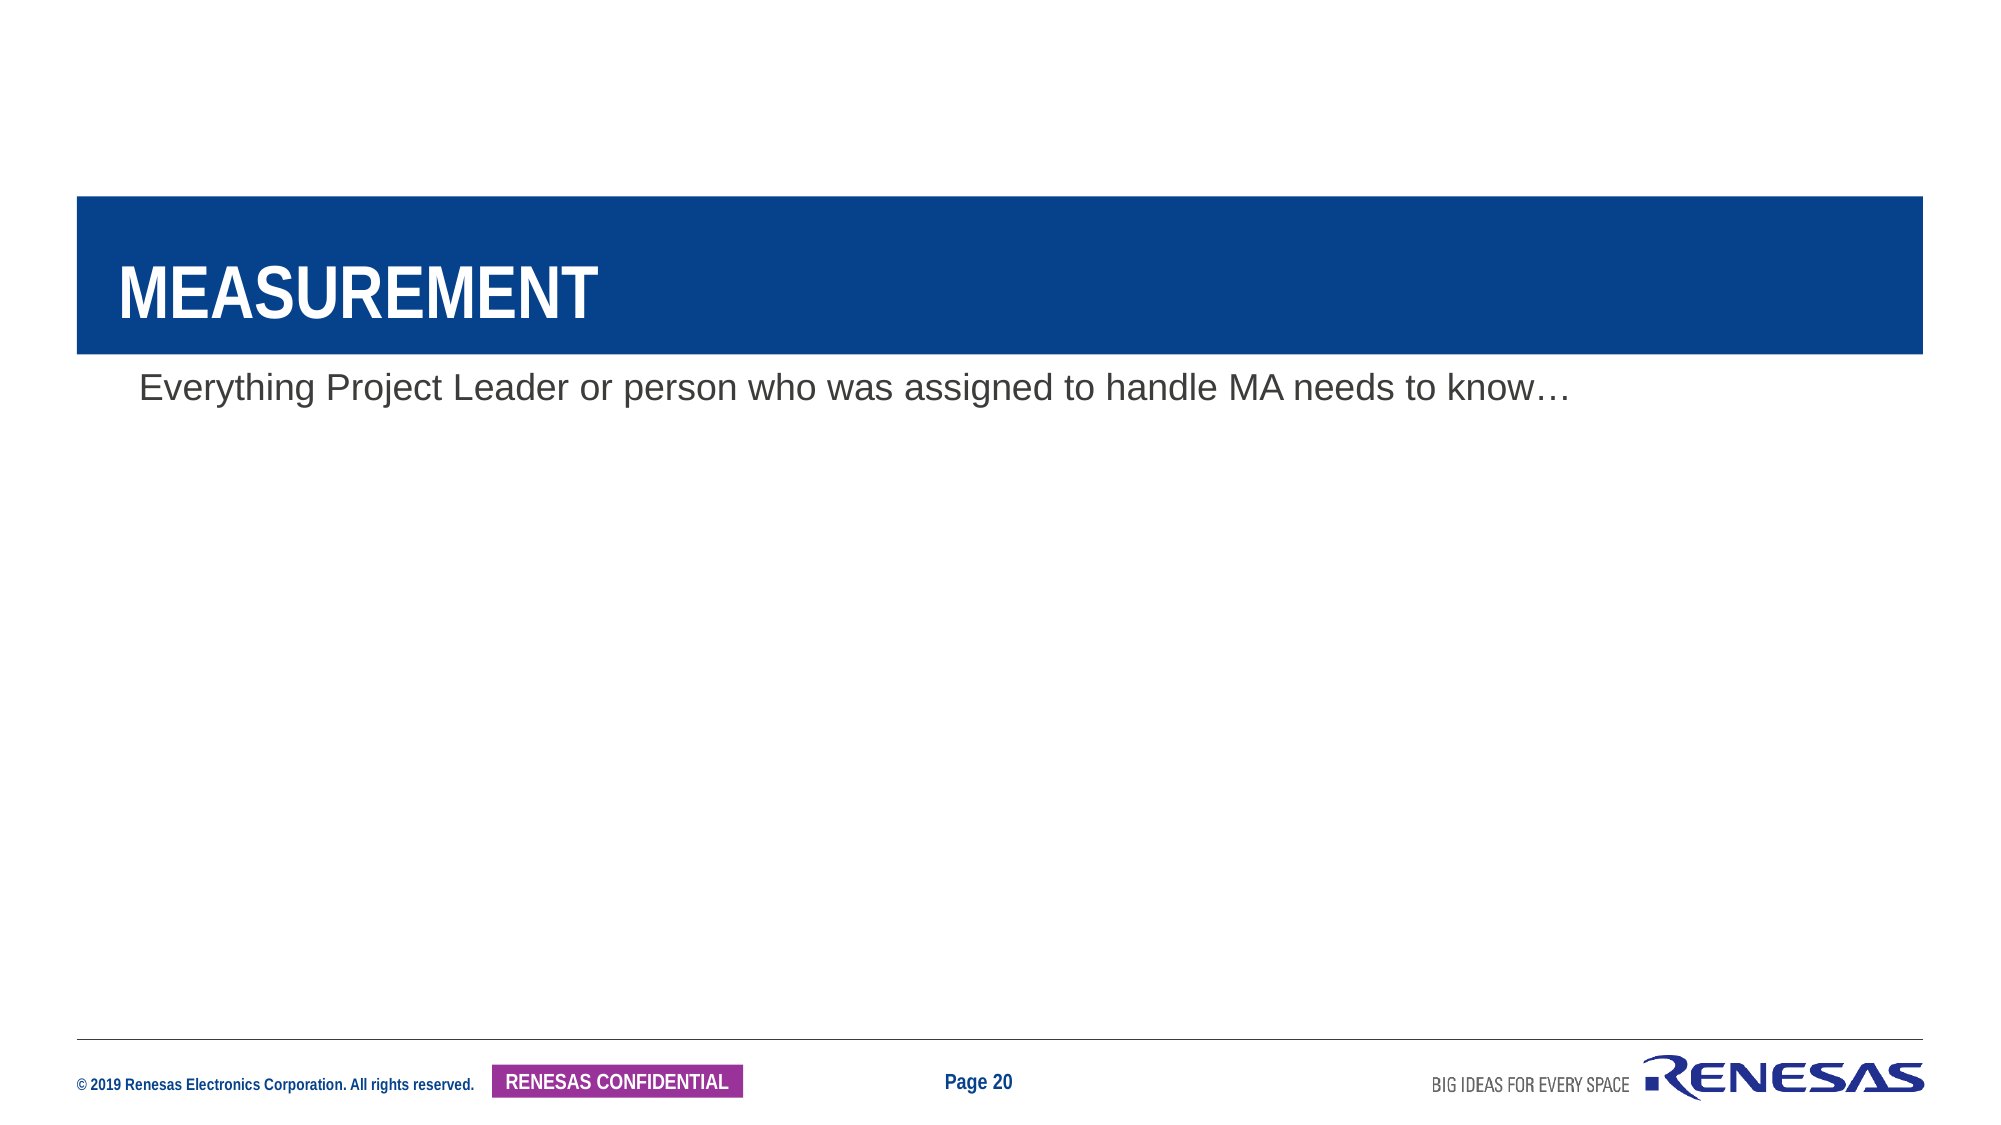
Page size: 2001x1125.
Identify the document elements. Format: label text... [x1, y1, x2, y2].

text_box Everything Project Leader or person who was assigned to handle MA needs to know… [124, 355, 1588, 416]
text_box Page 20 [944, 1054, 1056, 1108]
picture [1425, 1049, 1933, 1106]
list Measurement [76, 196, 1923, 355]
